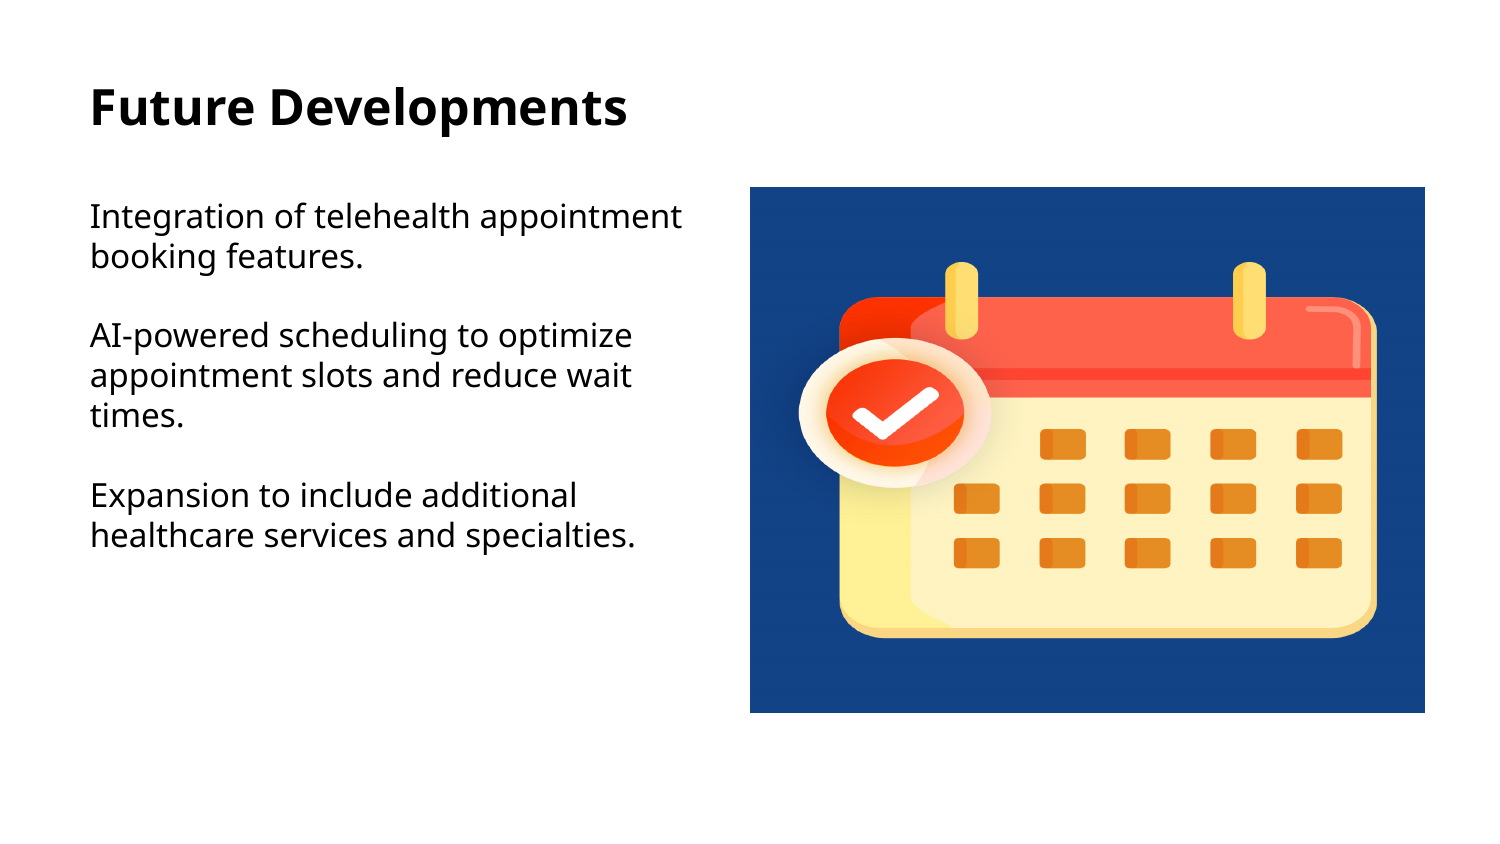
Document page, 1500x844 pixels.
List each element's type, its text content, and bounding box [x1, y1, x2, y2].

text_box Future Developments [74, 37, 1425, 173]
picture [749, 187, 1425, 713]
text_box Integration of telehealth appointment booking features. AI-powered scheduling to optimize appointment slots and reduce wait times. Expansion to include additional healthcare services and specialties. [74, 187, 749, 713]
